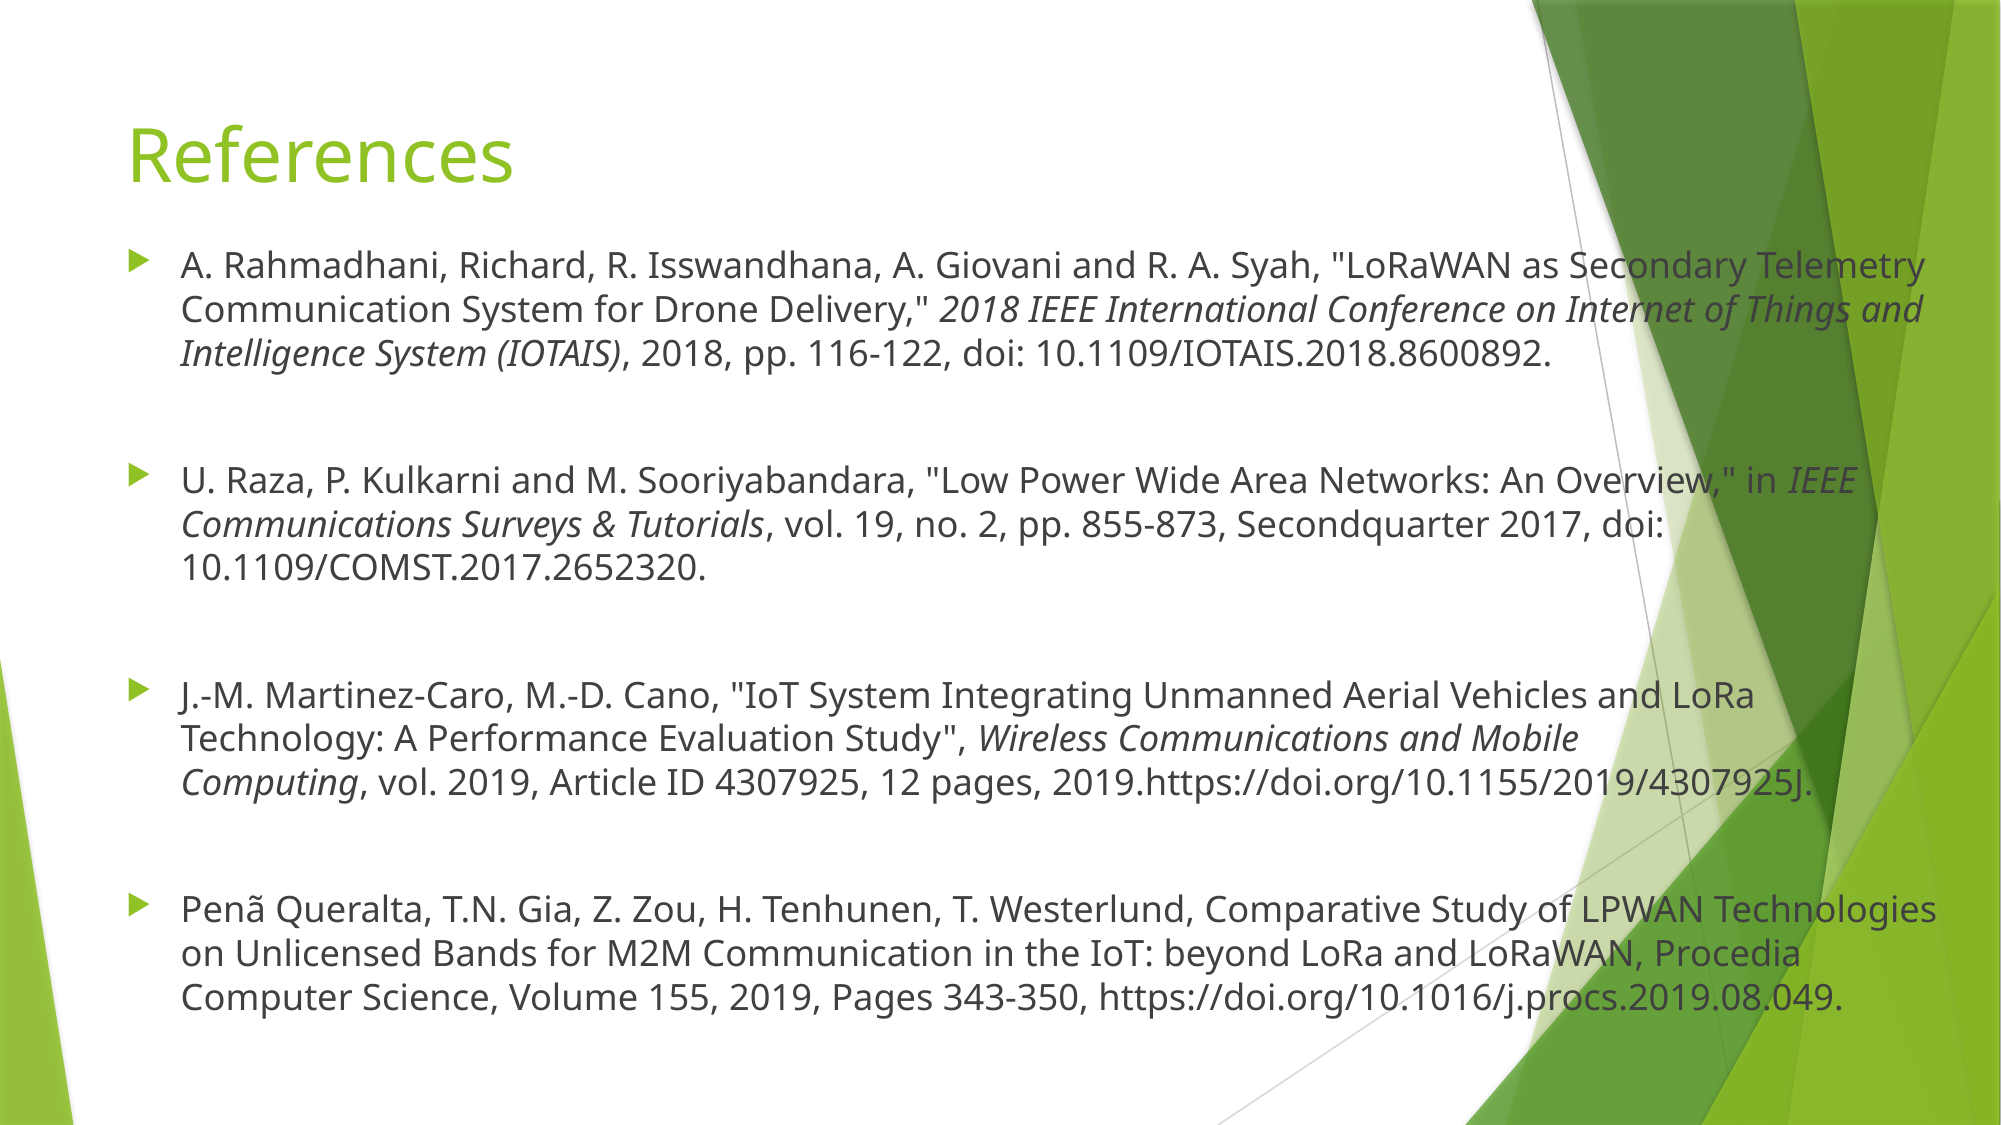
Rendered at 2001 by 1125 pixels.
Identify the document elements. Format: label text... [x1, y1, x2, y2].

title References [111, 99, 1522, 234]
list A. Rahmadhani, Richard, R. Isswandhana, A. Giovani and R. A. Syah, "LoRaWAN as Secondary Telemetry Communication System for Drone Delivery," 2018 IEEE International Conference on Internet of Things and Intelligence System (IOTAIS), 2018, pp. 116-122, doi: 10.1109/IOTAIS.2018.8600892. U. Raza, P. Kulkarni and M. Sooriyabandara, "Low Power Wide Area Networks: An Overview," in IEEE Communications Surveys & Tutorials, vol. 19, no. 2, pp. 855-873, Secondquarter 2017, doi: 10.1109/COMST.2017.2652320. J.-M. Martinez-Caro, M.-D. Cano, "IoT System Integrating Unmanned Aerial Vehicles and LoRa Technology: A Performance Evaluation Study", Wireless Communications and Mobile Computing, vol. 2019, Article ID 4307925, 12 pages, 2019.https://doi.org/10.1155/2019/4307925J. Penã Queralta, T.N. Gia, Z. Zou, H. Tenhunen, T. Westerlund, Comparative Study of LPWAN Technologies on Unlicensed Bands for M2M Communication in the IoT: beyond LoRa and LoRaWAN, Procedia Computer Science, Volume 155, 2019, Pages 343-350, https://doi.org/10.1016/j.procs.2019.08.049. [111, 234, 1963, 1048]
